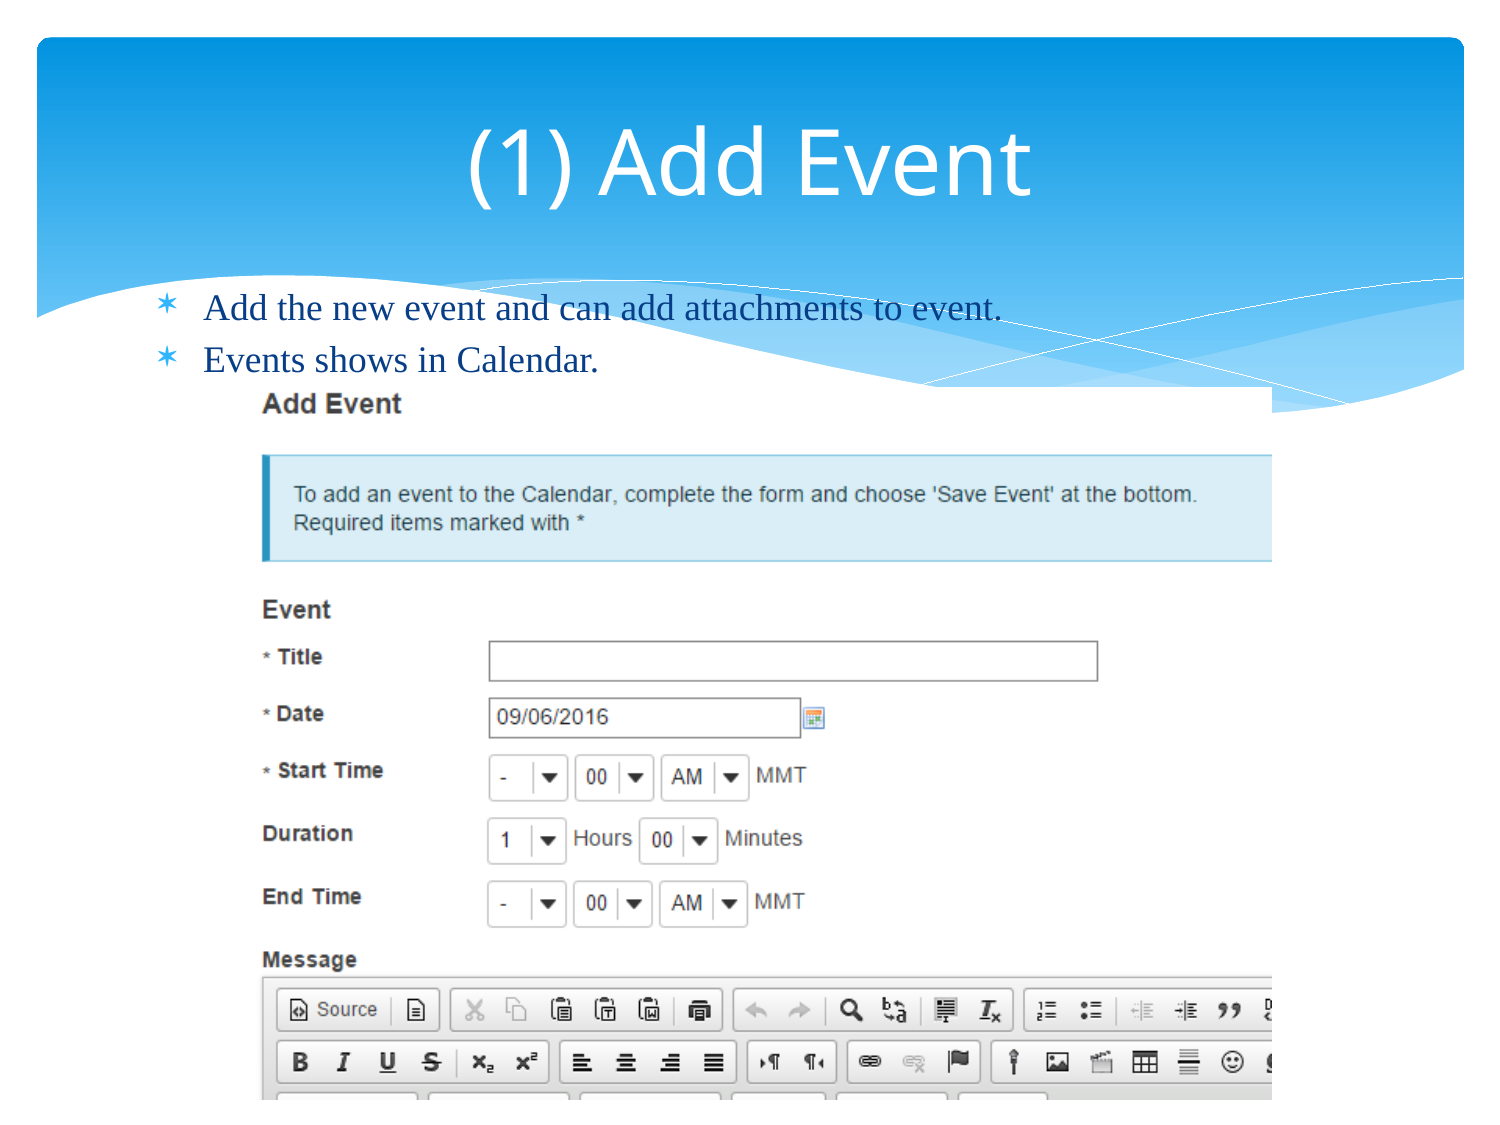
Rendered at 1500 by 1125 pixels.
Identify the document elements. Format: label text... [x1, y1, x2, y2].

list Add the new event and can add attachments to event. Events shows in Calendar. [143, 275, 1359, 1005]
picture [227, 387, 1273, 1101]
title (1) Add Event [75, 55, 1425, 261]
